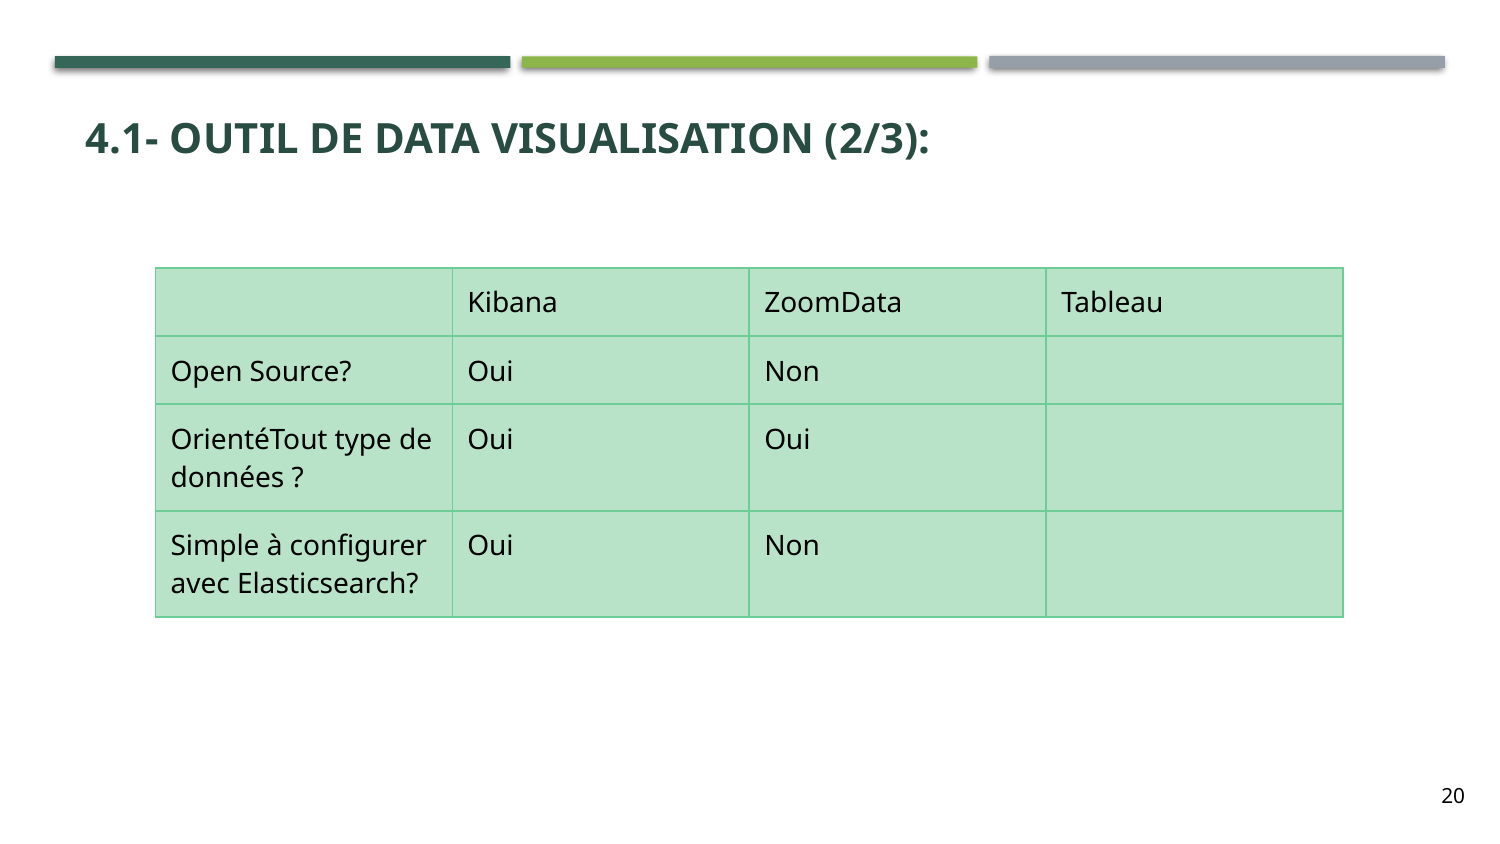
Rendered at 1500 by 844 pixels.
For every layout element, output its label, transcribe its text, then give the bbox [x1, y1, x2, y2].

table_cell Non [750, 512, 1045, 616]
table_header [156, 269, 452, 335]
table_header Kibana [453, 269, 748, 335]
table_cell Oui [750, 405, 1045, 510]
table_cell [1047, 512, 1342, 616]
table_cell Oui [453, 337, 748, 403]
table_cell [1047, 337, 1342, 403]
slide_number 20 [1389, 764, 1480, 830]
table_header Tableau [1047, 269, 1342, 335]
table_cell OrientéTout type de données ? [156, 405, 452, 510]
table_cell Oui [453, 405, 748, 510]
table_cell Non [750, 337, 1045, 403]
table_header ZoomData [750, 269, 1045, 335]
table_cell Open Source? [156, 337, 452, 403]
title 4.1- Outil de data Visualisation (2/3): [70, 89, 1428, 212]
table_cell Simple à configurer avec Elasticsearch? [156, 512, 452, 616]
table_cell Oui [453, 512, 748, 616]
table_cell [1047, 405, 1342, 510]
